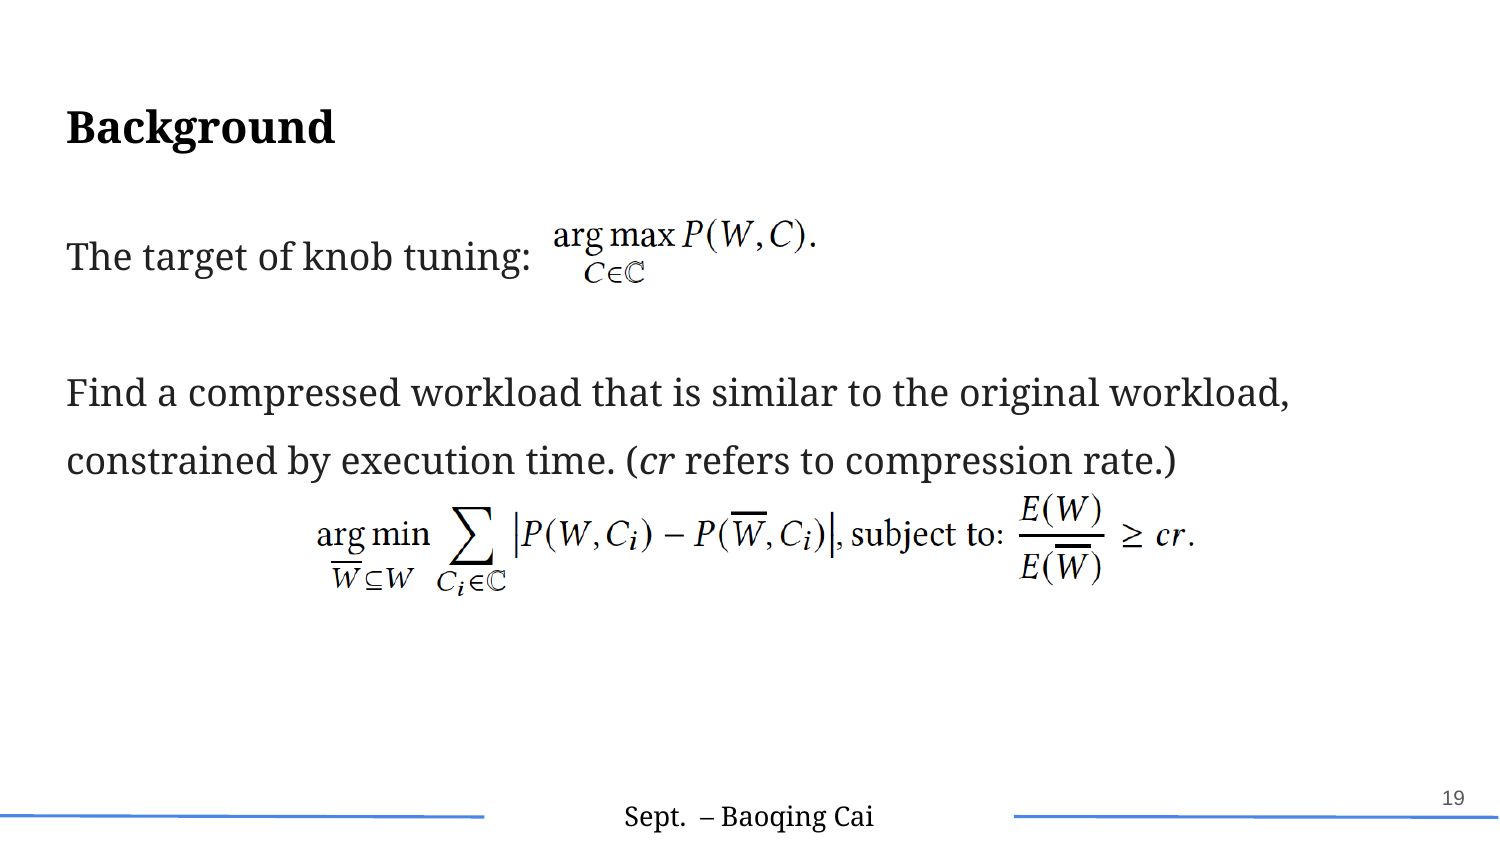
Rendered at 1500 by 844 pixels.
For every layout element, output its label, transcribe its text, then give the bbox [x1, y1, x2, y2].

picture [532, 206, 827, 293]
slide_number 19 [1389, 764, 1480, 830]
picture [291, 475, 1209, 604]
title Background [51, 72, 1449, 167]
text_box The target of knob tuning: [51, 195, 1449, 293]
text_box Find a compressed workload that is similar to the original workload, constrained by execution time. (cr refers to compression rate.) [51, 331, 1426, 497]
